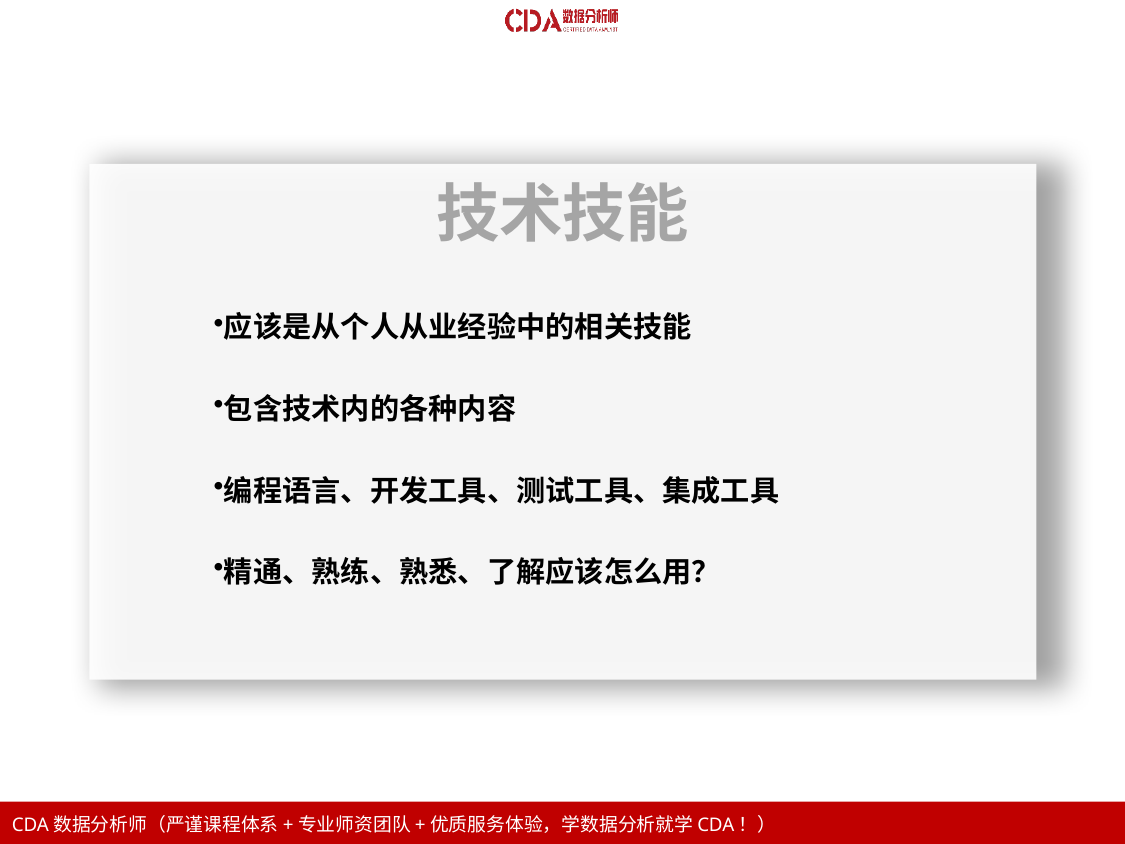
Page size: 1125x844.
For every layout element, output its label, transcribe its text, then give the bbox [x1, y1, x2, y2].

text_box [88, 163, 1037, 681]
text_box 技术技能 [427, 168, 698, 254]
text_box 应该是从个人从业经验中的相关技能 包含技术内的各种内容 编程语言、开发工具、测试工具、集成工具 精通、熟练、熟悉、了解应该怎么用？ [198, 301, 924, 637]
picture [505, 8, 618, 32]
